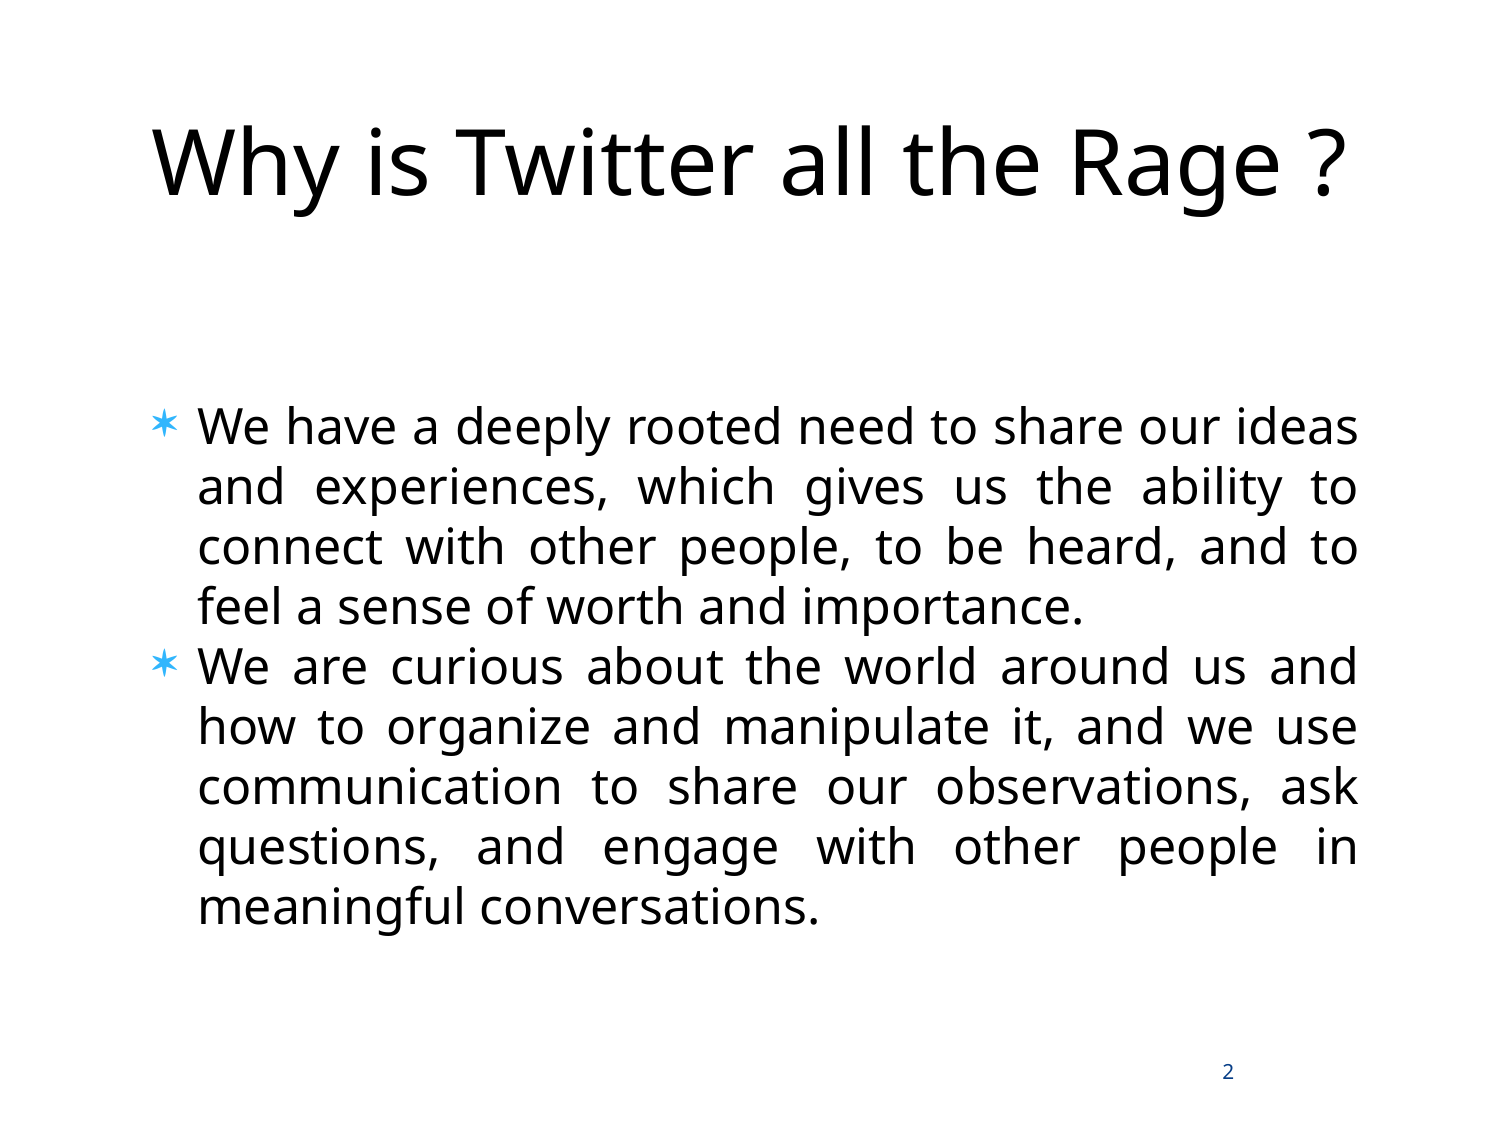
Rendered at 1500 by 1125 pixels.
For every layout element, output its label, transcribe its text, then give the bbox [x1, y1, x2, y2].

slide_number 2 [1059, 1042, 1397, 1103]
text_box Why is Twitter all the Rage ? [75, 55, 1425, 261]
text_box We have a deeply rooted need to share our ideas and experiences, which gives us the ability to connect with other people, to be heard, and to feel a sense of worth and importance. We are curious about the world around us and how to organize and manipulate it, and we use communication to share our observations, ask questions, and engage with other people in meaningful conversations. [137, 387, 1375, 1005]
